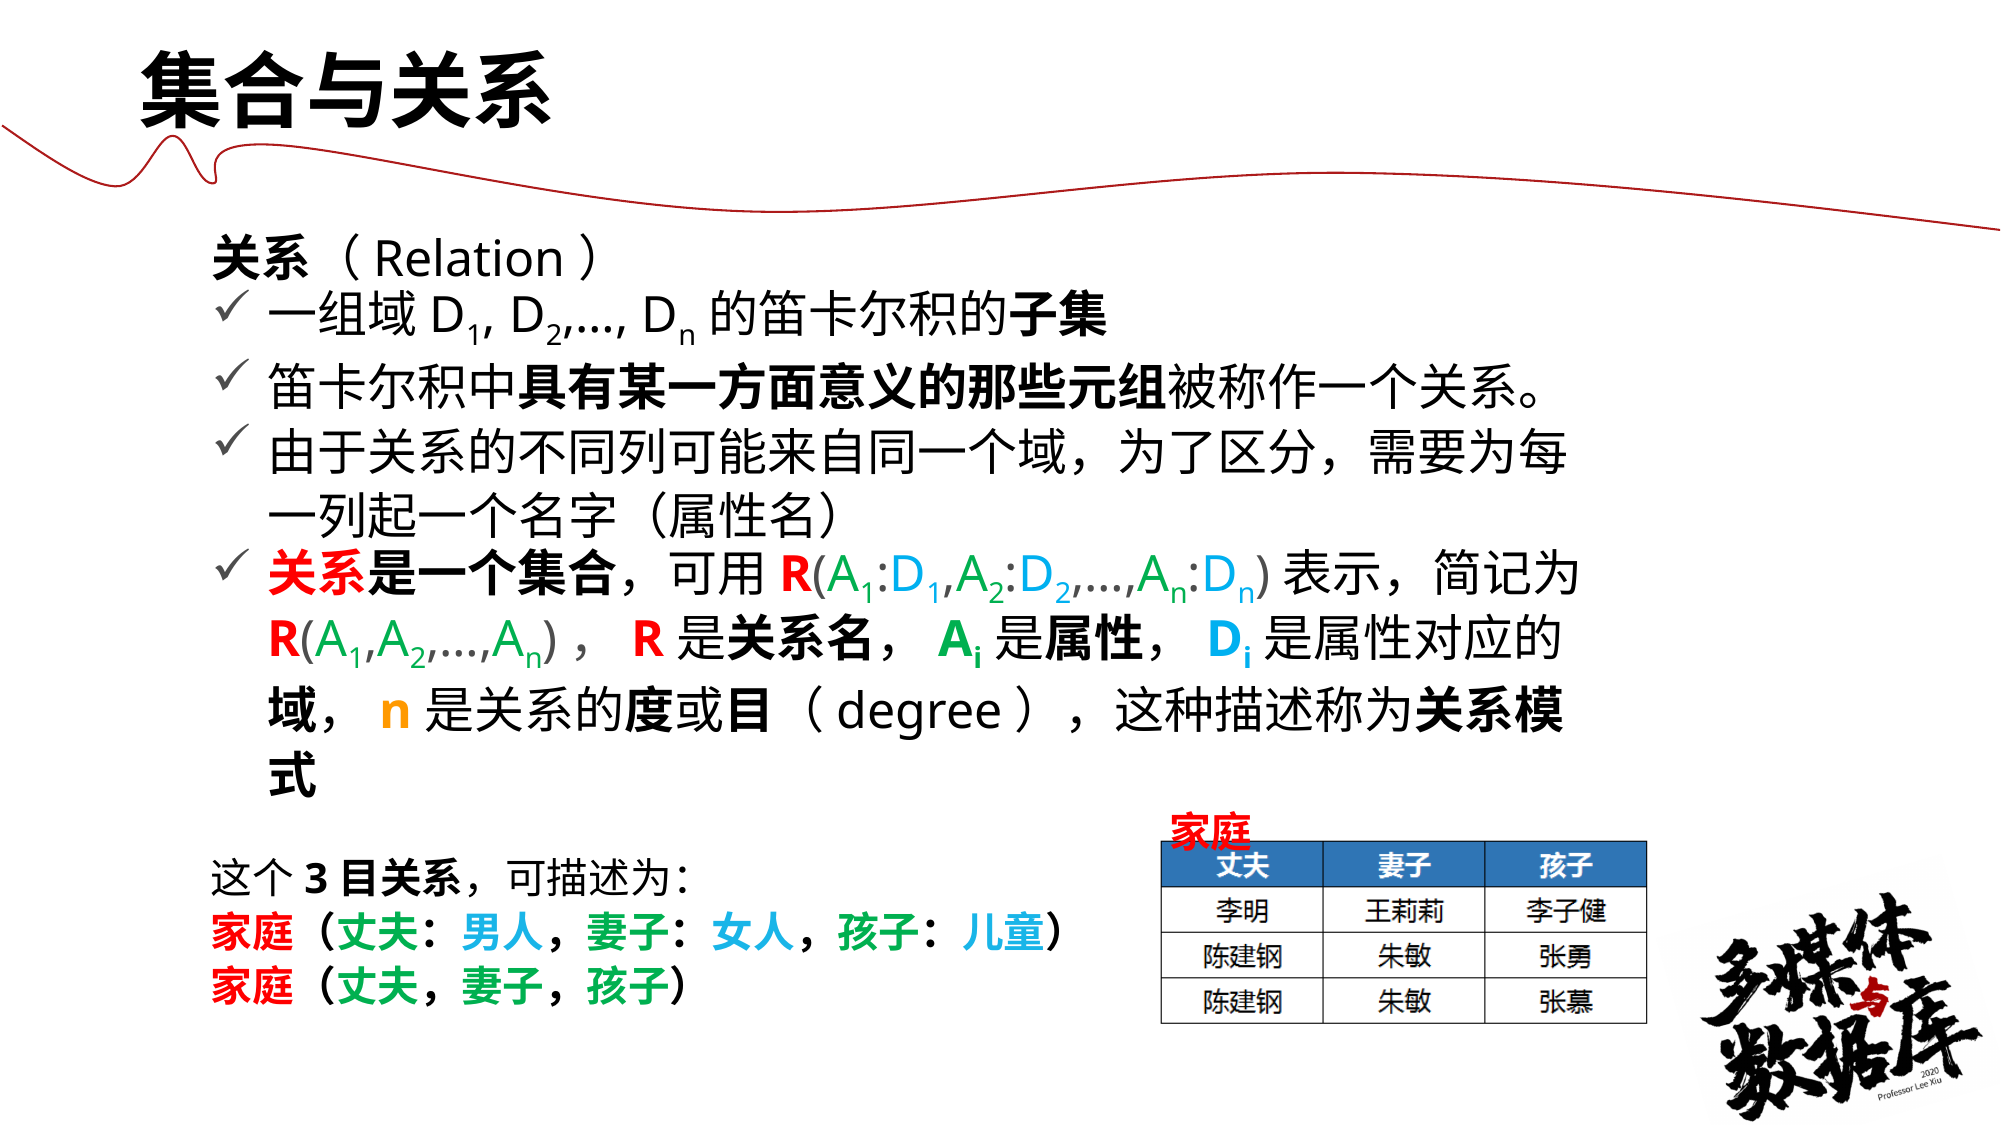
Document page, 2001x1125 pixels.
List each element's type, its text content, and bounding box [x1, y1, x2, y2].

text_box 集合与关系 [124, 31, 571, 146]
text_box 家庭 [1154, 783, 1319, 833]
text_box 这个3目关系，可描述为： 家庭（丈夫：男人，妻子：女人，孩子：儿童） 家庭（丈夫，妻子，孩子） [196, 840, 1103, 1018]
text_box 关系（Relation） 一组域D1, D2,…, Dn的笛卡尔积的子集 笛卡尔积中具有某一方面意义的那些元组被称作一个关系。 由于关系的不同列可能来自同一个域，为了区分，需要为每一列起一个名字（属性名） 关系是一个集合，可用R(A1:D1,A2:D2,…,An:Dn)表示，简记为R(A1,A2,…,An)，R是关系名，Ai是属性，Di是属性对应的域，n是关系的度或目（degree），这种描述称为关系模式 [196, 214, 1603, 811]
picture [1656, 854, 2001, 1125]
picture [1153, 833, 1655, 1035]
